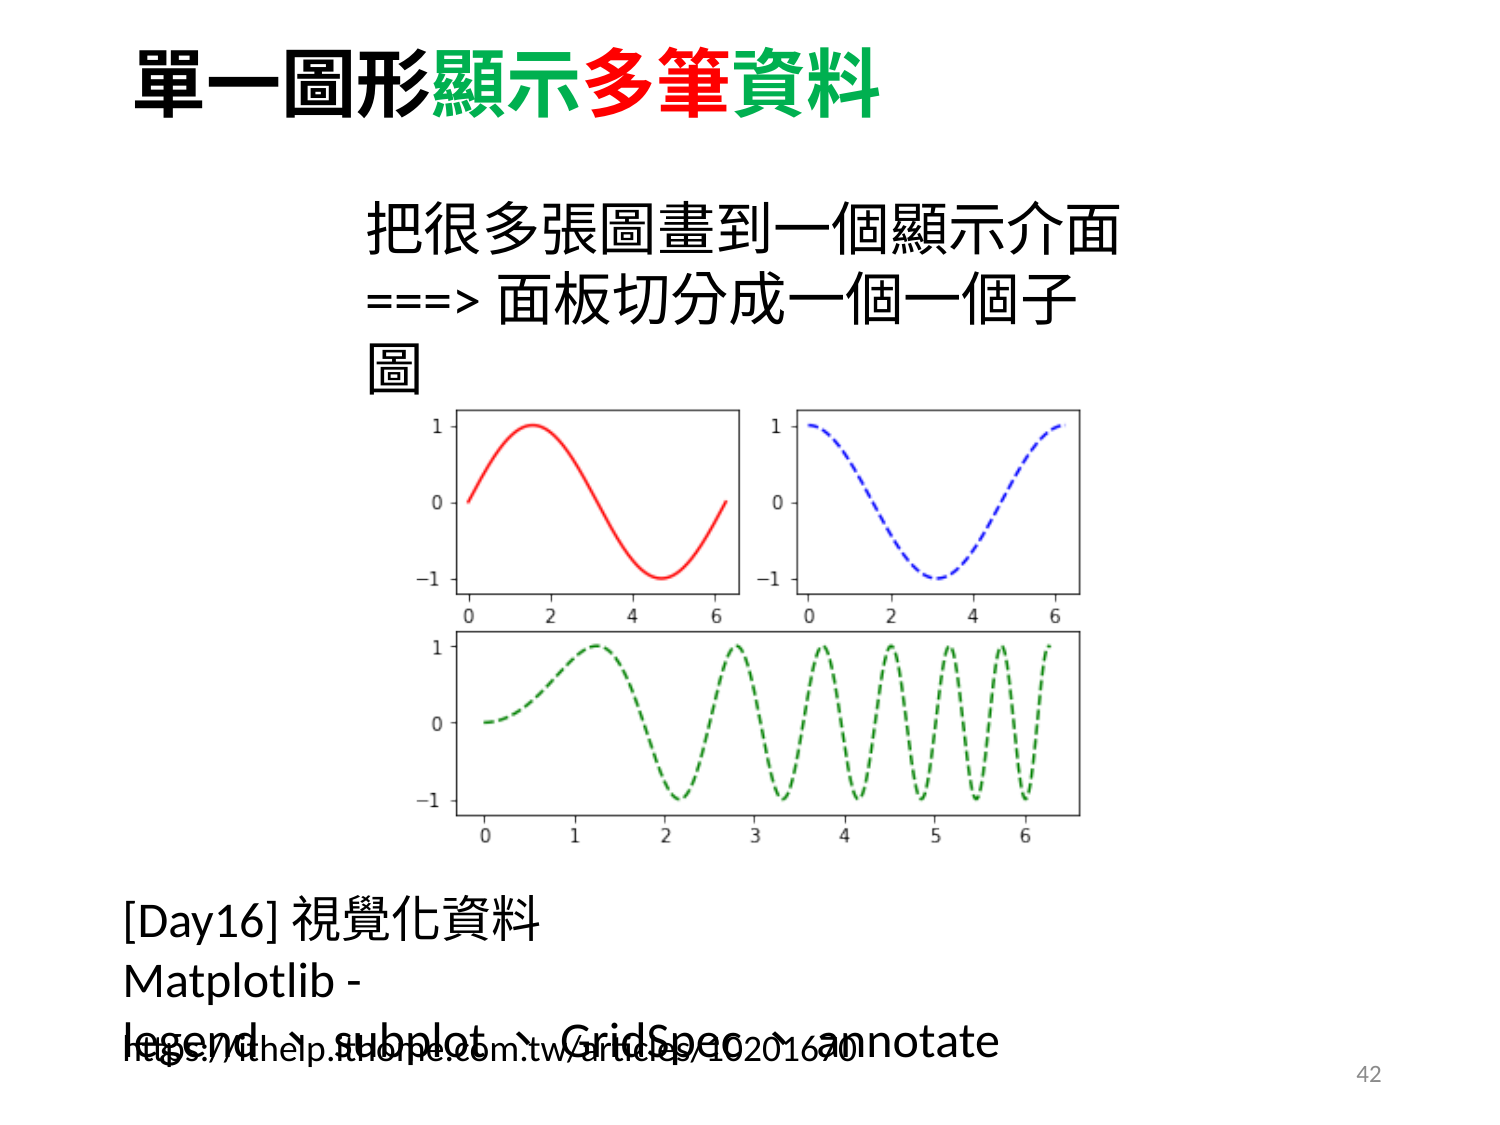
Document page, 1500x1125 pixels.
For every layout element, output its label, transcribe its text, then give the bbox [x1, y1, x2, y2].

picture [402, 391, 1098, 860]
text_box 把很多張圖畫到一個顯示介面 ===>面板切分成一個一個子圖 [351, 185, 1149, 410]
text_box [Day16]視覺化資料 Matplotlib - legend、subplot、GridSpec、annotate [107, 880, 1219, 1075]
slide_number 42 [1059, 1042, 1397, 1103]
text_box 單一圖形顯示多筆資料 [116, 28, 897, 134]
text_box https://ithelp.ithome.com.tw/articles/10201670 [107, 1016, 906, 1077]
